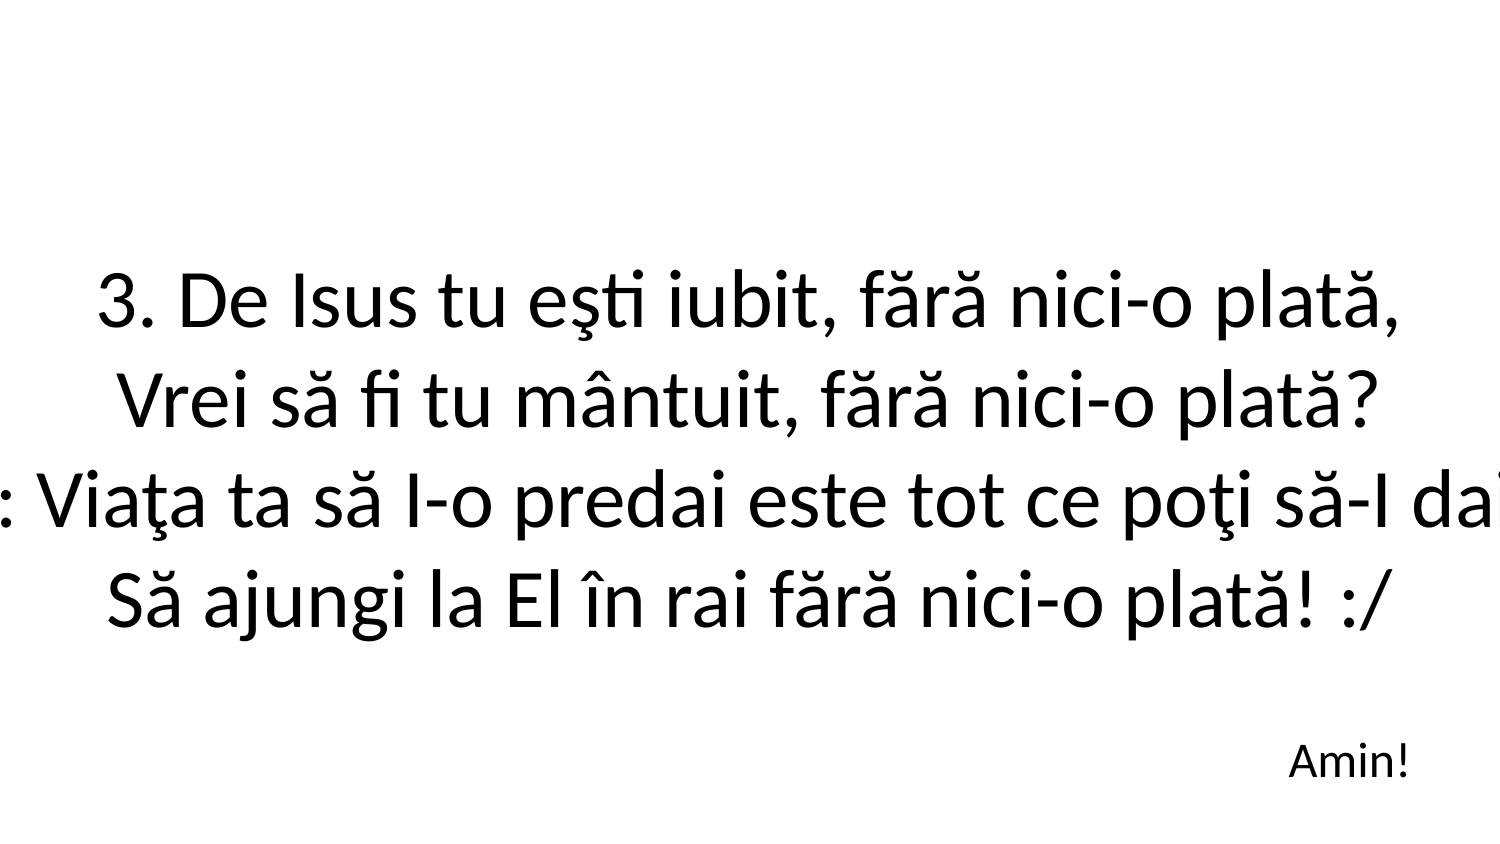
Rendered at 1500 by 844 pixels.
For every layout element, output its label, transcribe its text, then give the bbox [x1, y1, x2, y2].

text_box 3. De Isus tu eşti iubit, fără nici-o plată, Vrei să fi tu mântuit, fără nici-o plată? /: Viaţa ta să I-o predai este tot ce poţi să-I dai, Să ajungi la El în rai fără nici-o plată! :/ [0, 192, 1500, 652]
text_box Amin! [1273, 674, 1427, 795]
